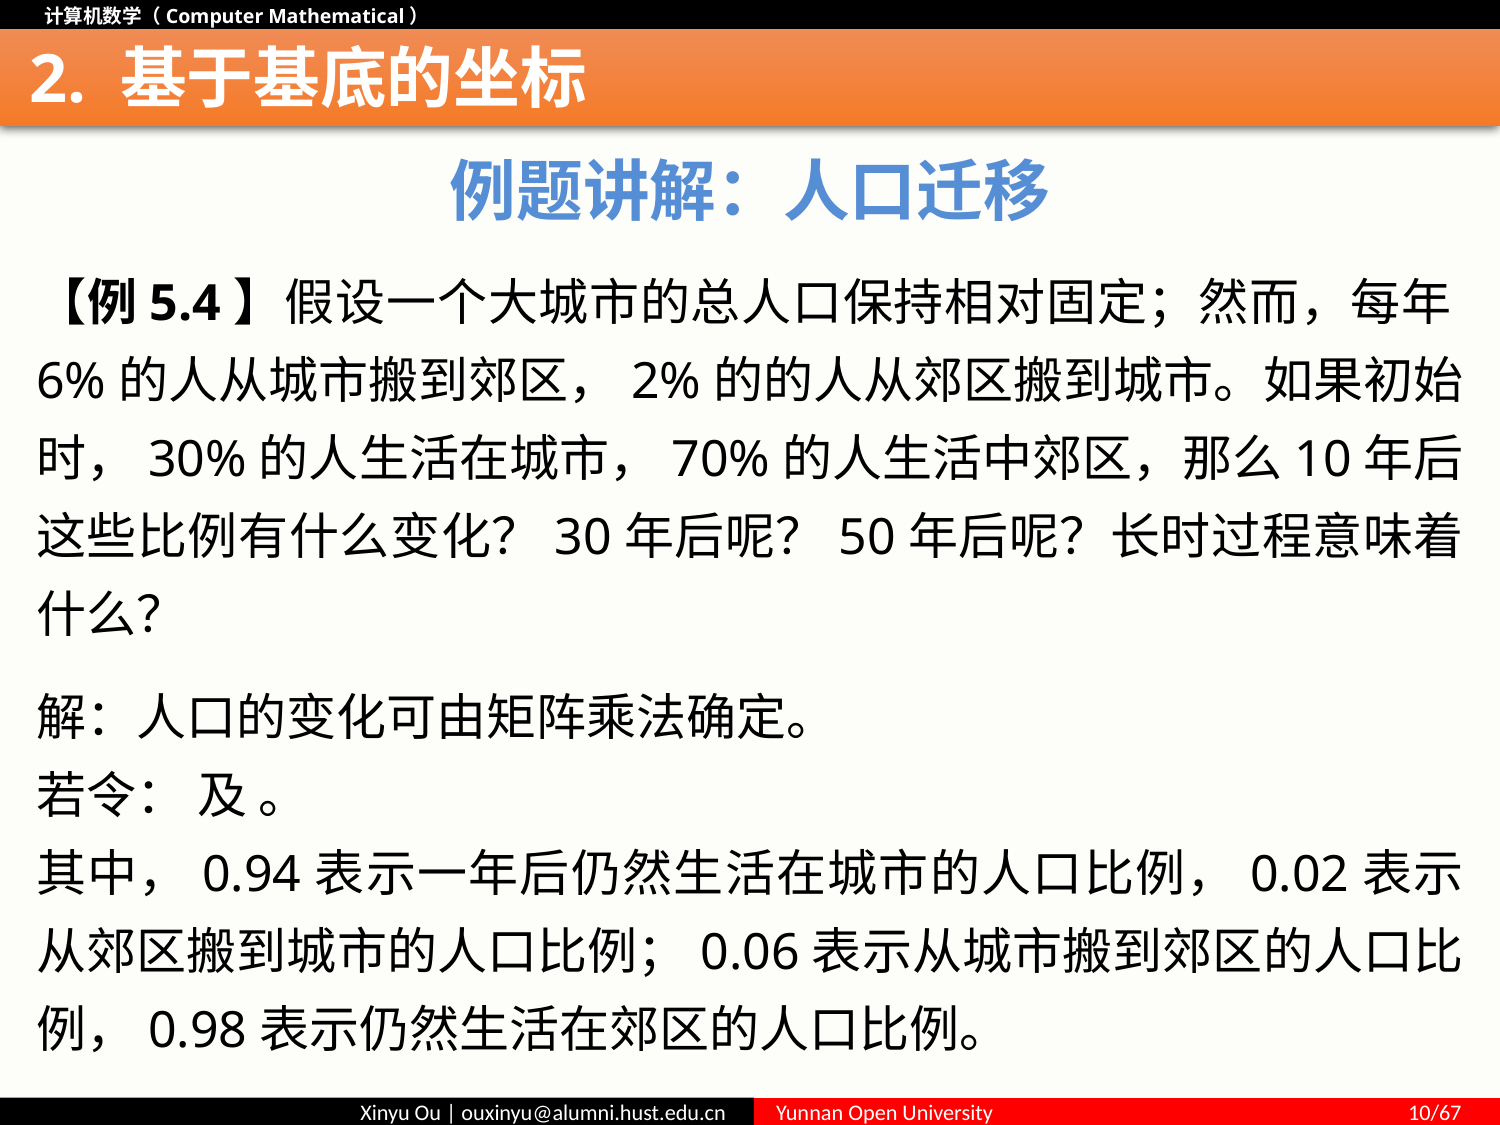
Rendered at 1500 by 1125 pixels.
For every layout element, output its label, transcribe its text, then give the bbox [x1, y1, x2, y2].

list 例题讲解：人口迁移 [0, 148, 1500, 230]
title 2. 基于基底的坐标 [0, 35, 1500, 117]
